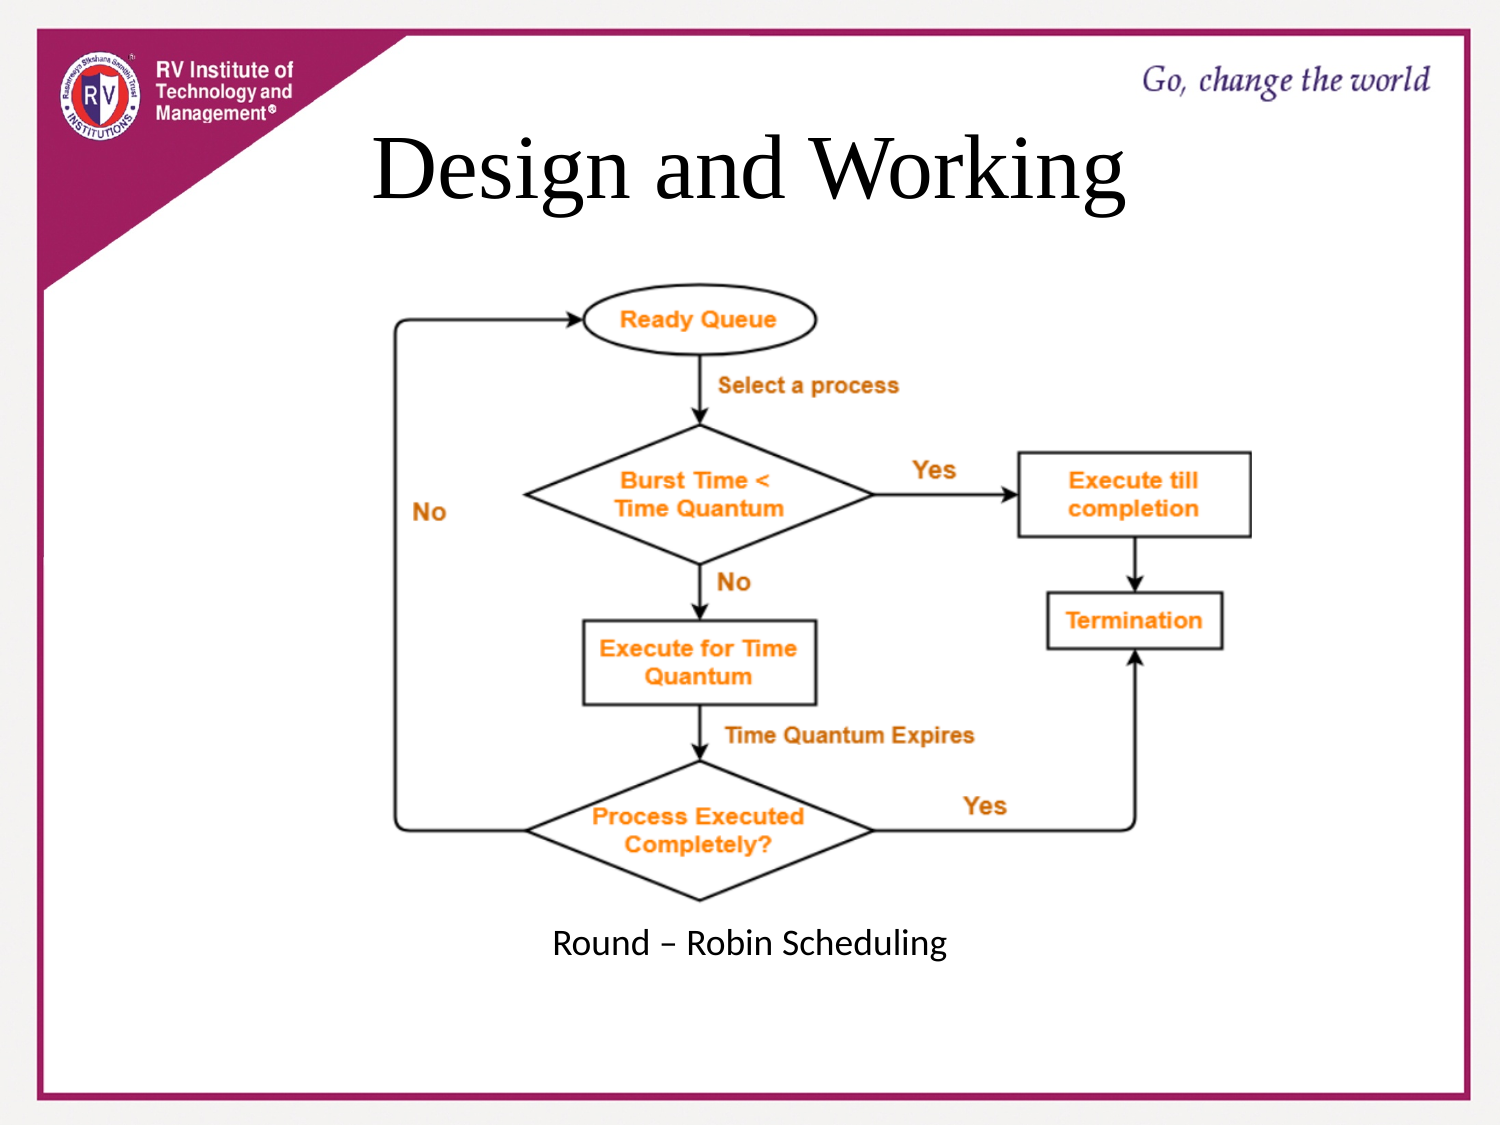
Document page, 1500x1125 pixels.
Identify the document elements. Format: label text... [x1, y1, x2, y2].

title Design and Working [103, 59, 1397, 278]
picture [0, 0, 1500, 1125]
text_box Round – Robin Scheduling [133, 910, 1366, 971]
